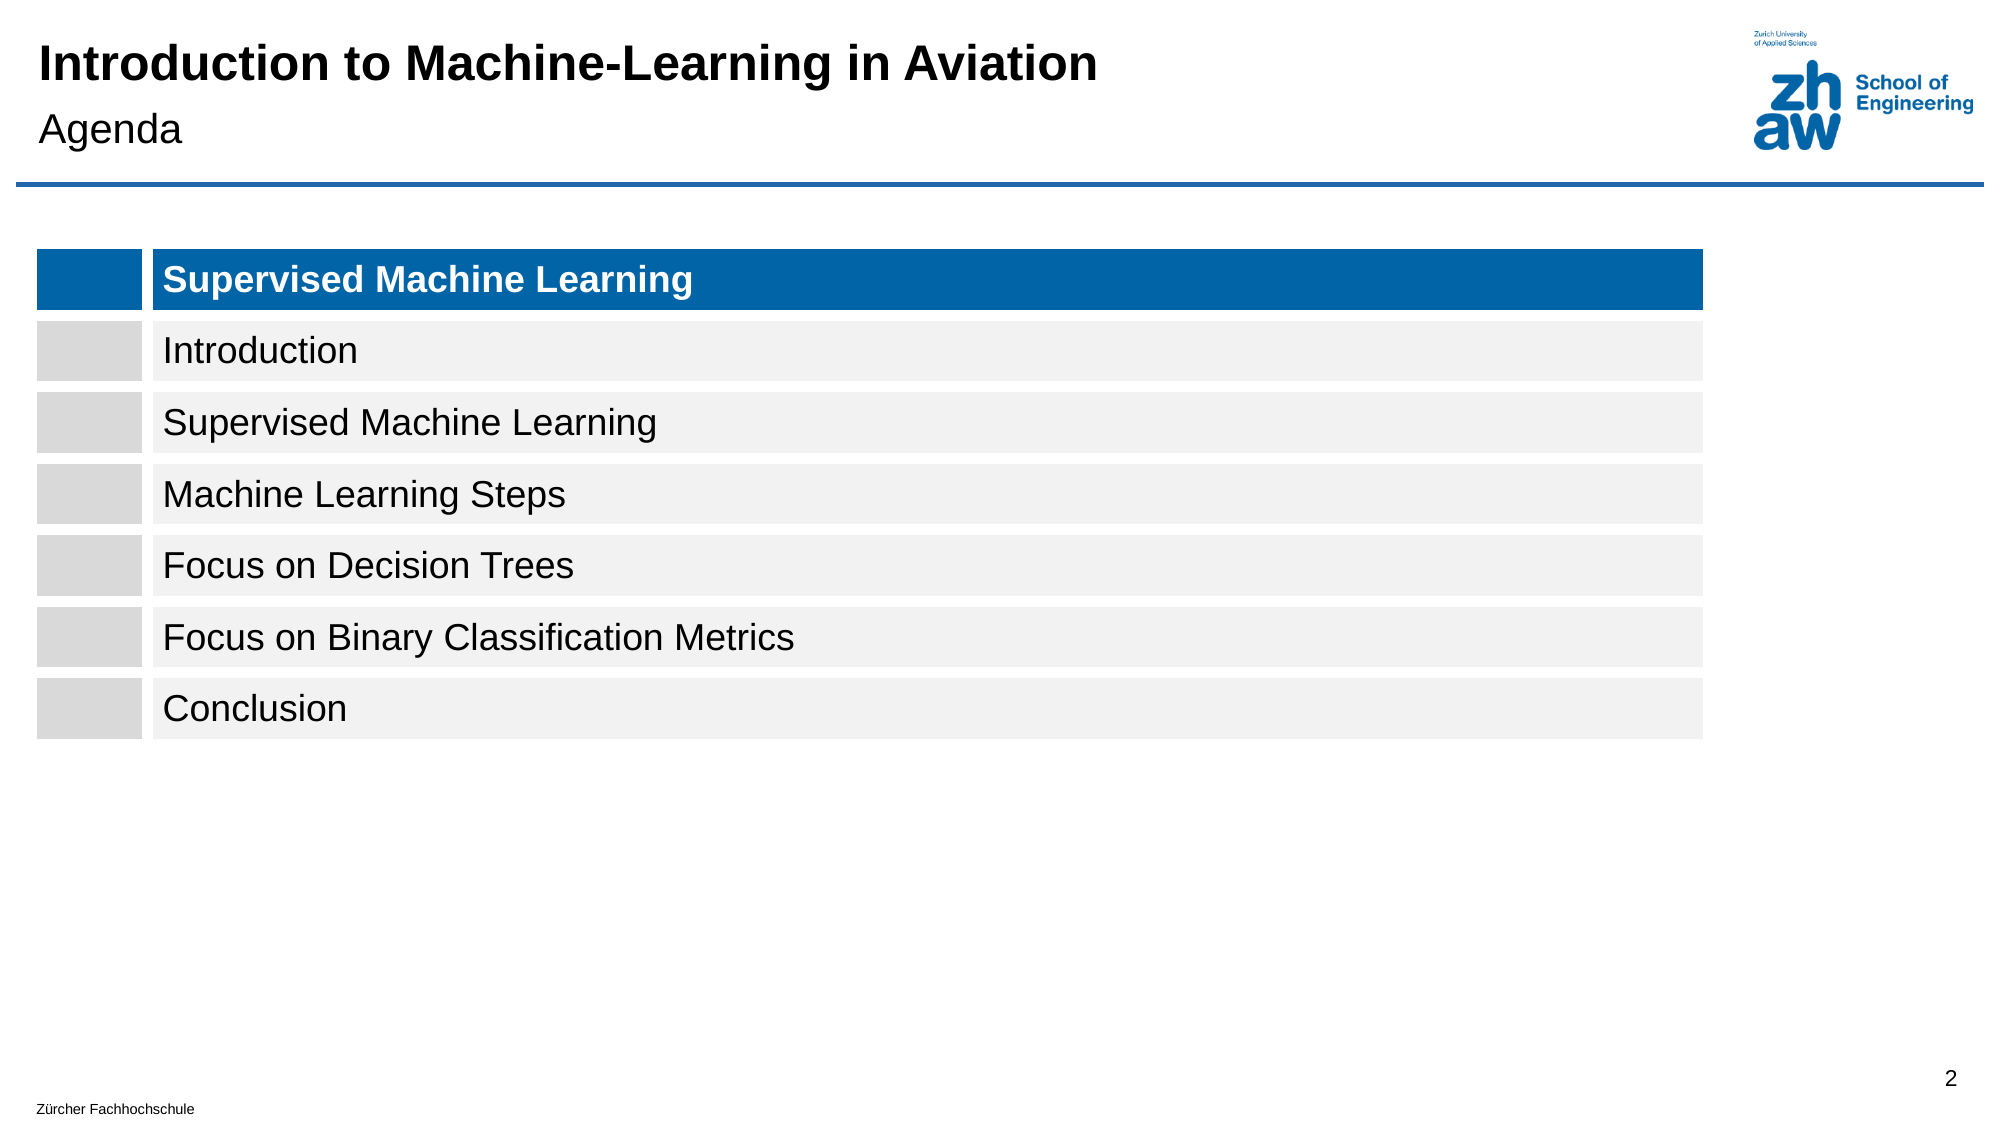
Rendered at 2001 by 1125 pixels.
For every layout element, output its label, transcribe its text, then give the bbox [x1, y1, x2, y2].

table_cell Focus on Decision Trees [153, 535, 1703, 596]
table_cell [37, 535, 142, 596]
title Introduction to Machine-Learning in Aviation [23, 19, 1543, 101]
list Agenda [23, 101, 1543, 173]
table_cell [37, 392, 142, 453]
table_cell [37, 607, 142, 667]
slide_number 2 [1828, 1058, 1973, 1096]
table_cell Machine Learning Steps [153, 464, 1703, 524]
table_cell Focus on Binary Classification Metrics [153, 607, 1703, 667]
table_cell [37, 321, 142, 381]
table_header [37, 249, 142, 310]
table_cell Supervised Machine Learning [153, 392, 1703, 453]
table_cell [37, 464, 142, 524]
picture [1754, 31, 1973, 150]
table_cell Conclusion [153, 678, 1703, 739]
table_cell [37, 678, 142, 739]
table_header Supervised Machine Learning [153, 249, 1703, 310]
table_cell Introduction [153, 321, 1703, 381]
